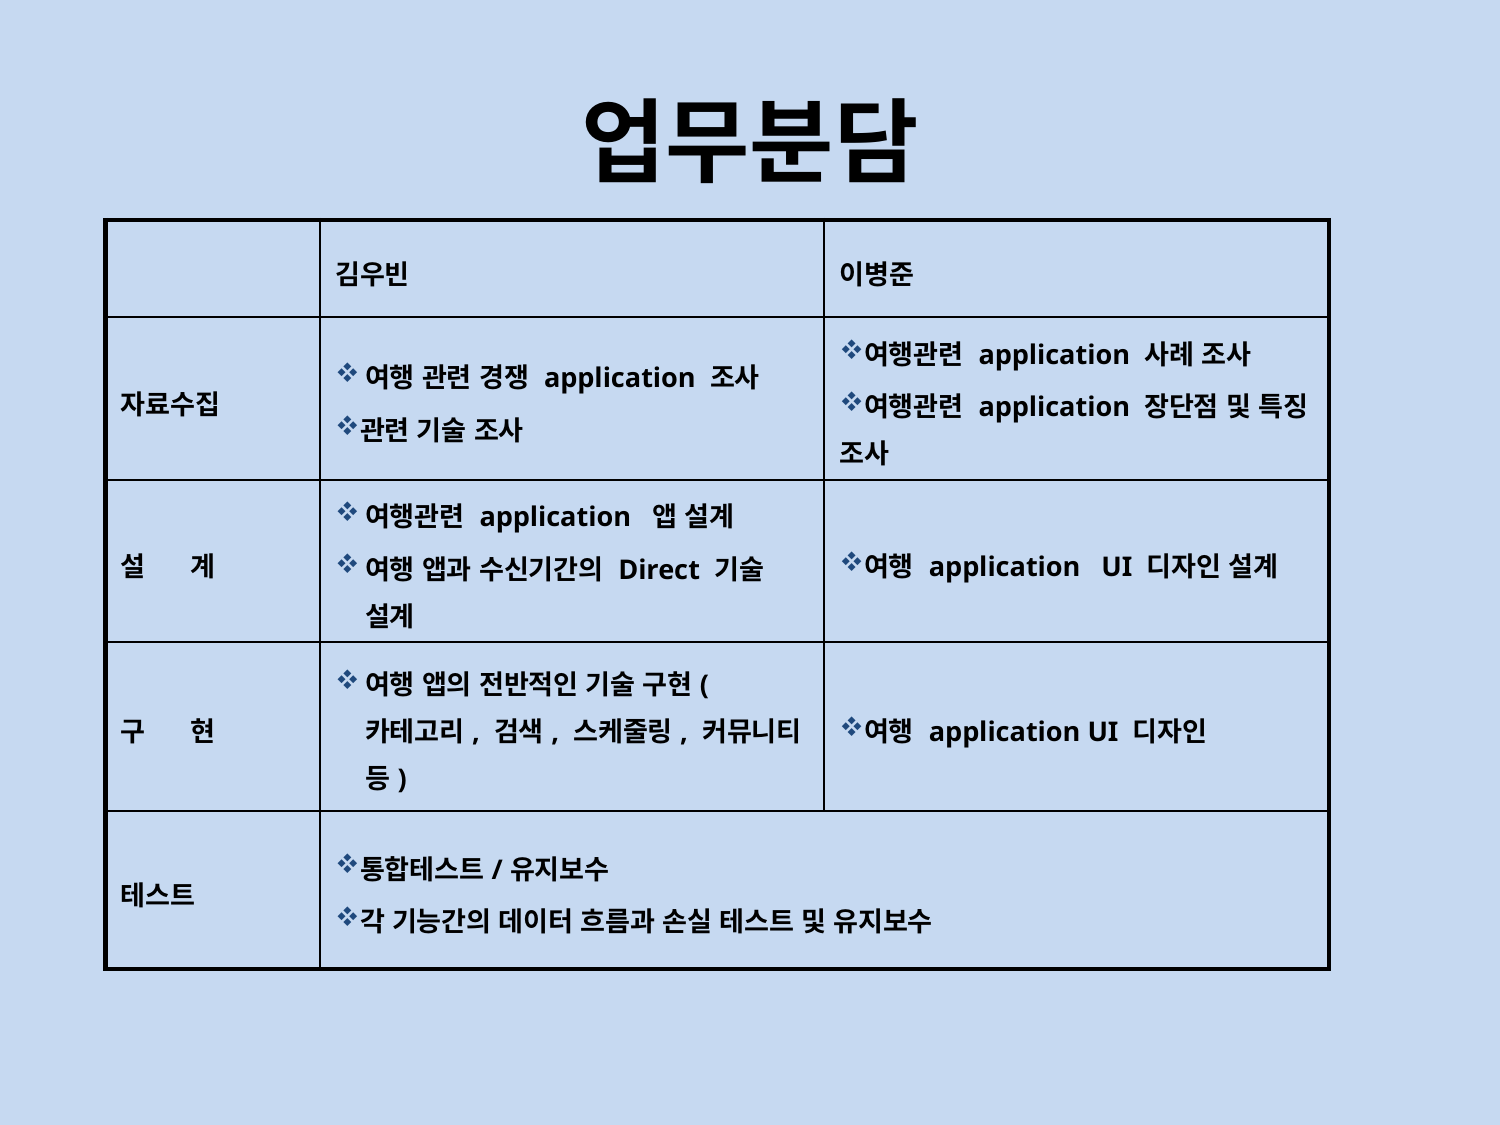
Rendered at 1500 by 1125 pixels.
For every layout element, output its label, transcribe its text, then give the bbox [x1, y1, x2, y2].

table_header [108, 233, 319, 316]
table_cell 여행 application UI 디자인 [825, 643, 1327, 810]
table_cell 통합테스트/유지보수 각 기능간의 데이터 흐름과 손실 테스트 및 유지보수 [321, 812, 1327, 967]
table_cell 여행 앱의 전반적인 기술 구현(카테고리, 검색, 스케줄링, 커뮤니티 등) [321, 643, 823, 810]
table_cell 테스트 [108, 812, 319, 967]
table_cell 여행 관련 경쟁 application 조사 관련 기술 조사 [321, 318, 823, 479]
table_header 김우빈 [321, 233, 823, 316]
table_cell 설 계 [108, 481, 319, 641]
table_cell 여행 application UI 디자인 설계 [825, 481, 1327, 641]
table_cell 여행관련 application 사례 조사 여행관련 application 장단점 및 특징 조사 [825, 318, 1327, 479]
title 업무분담 [75, 45, 1425, 233]
table_header 이병준 [825, 233, 1327, 316]
table_cell 자료수집 [108, 318, 319, 479]
table_cell 구 현 [108, 643, 319, 810]
table_cell 여행관련 application 앱 설계 여행 앱과 수신기간의 Direct 기술 설계 [321, 481, 823, 641]
